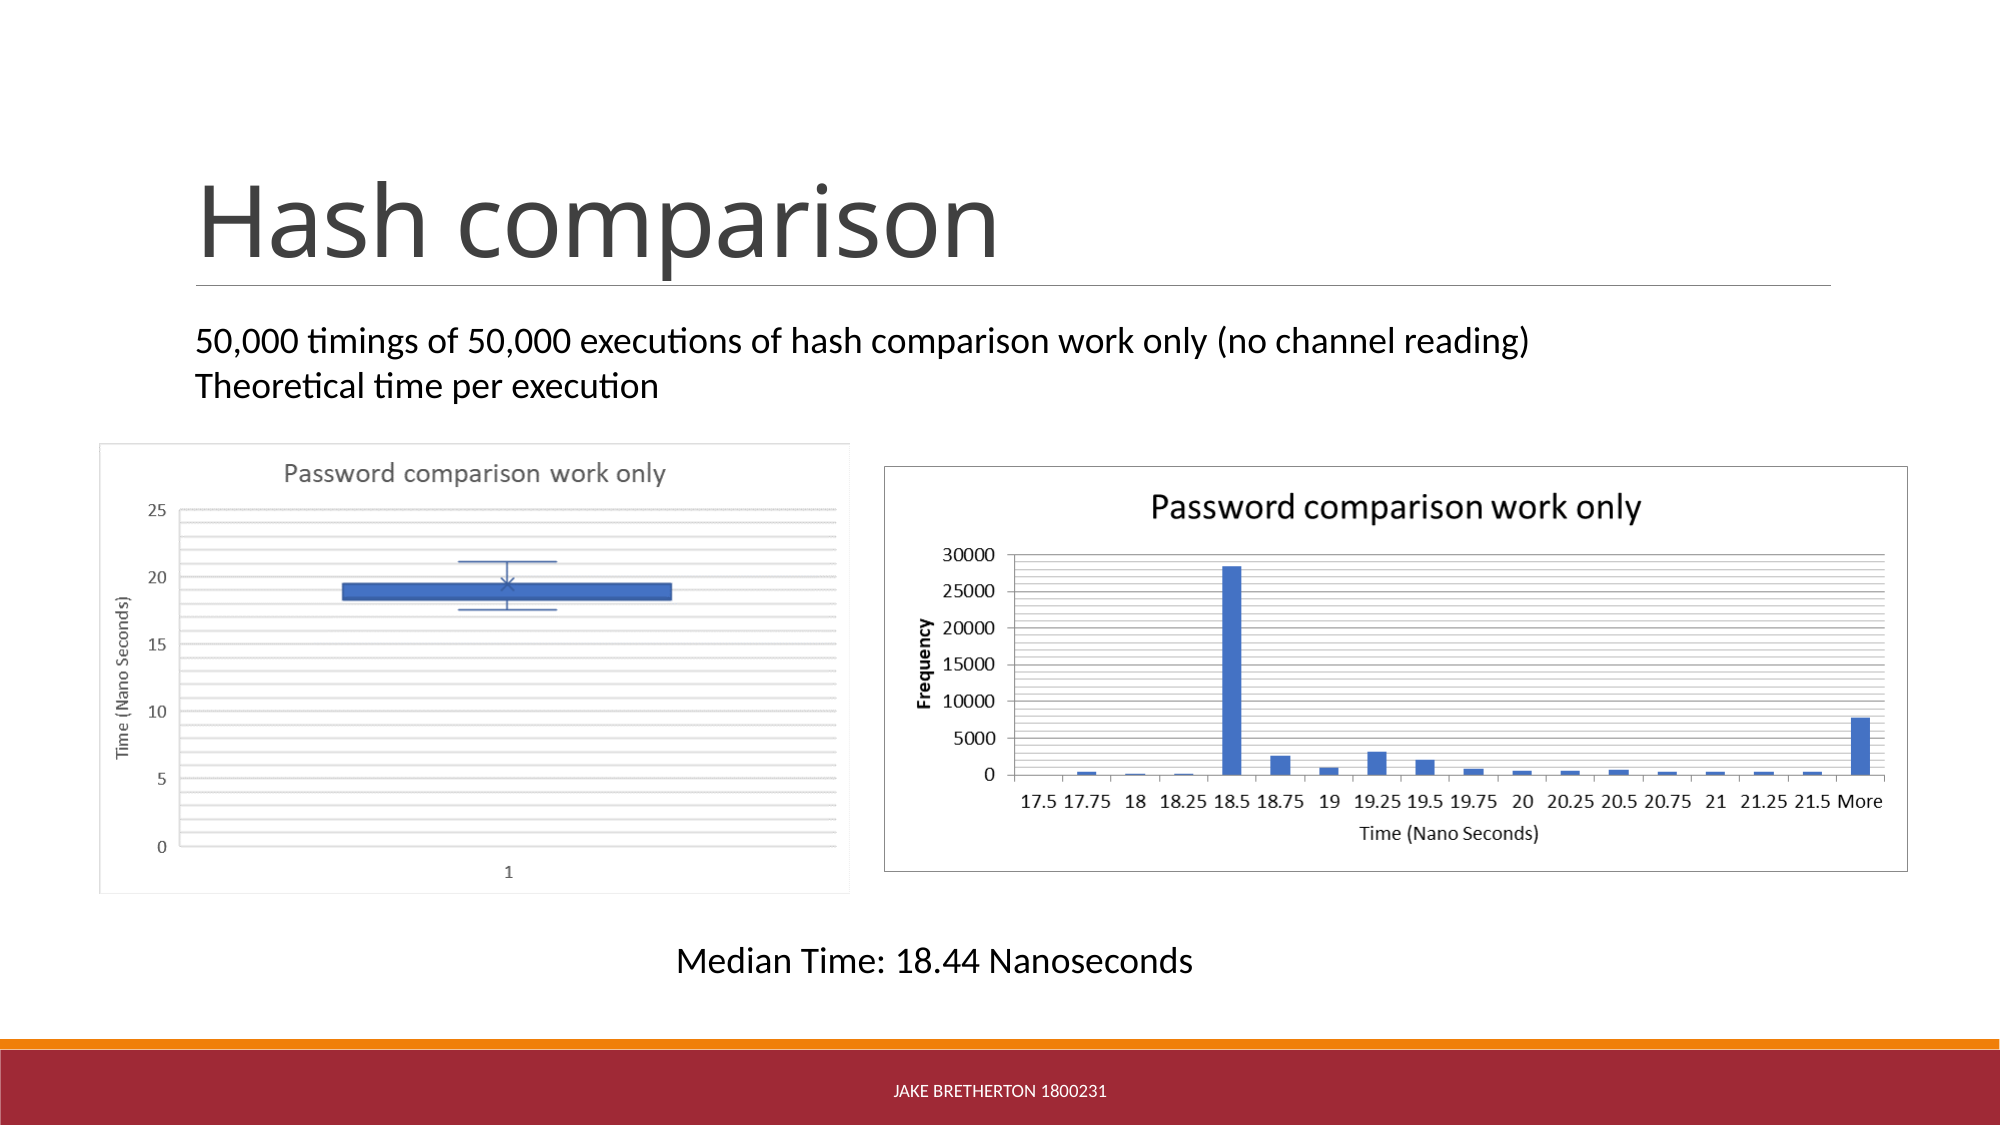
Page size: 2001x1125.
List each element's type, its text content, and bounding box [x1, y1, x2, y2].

picture [883, 465, 1908, 872]
text_box Median Time: 18.44 Nanoseconds [657, 928, 1213, 989]
footer Jake Bretherton 1800231 [604, 1059, 1396, 1120]
text_box 50,000 timings of 50,000 executions of hash comparison work only (no channel reading) Theoretical time per execution [180, 308, 1663, 414]
title Hash comparison [180, 47, 1830, 285]
picture [99, 443, 851, 895]
